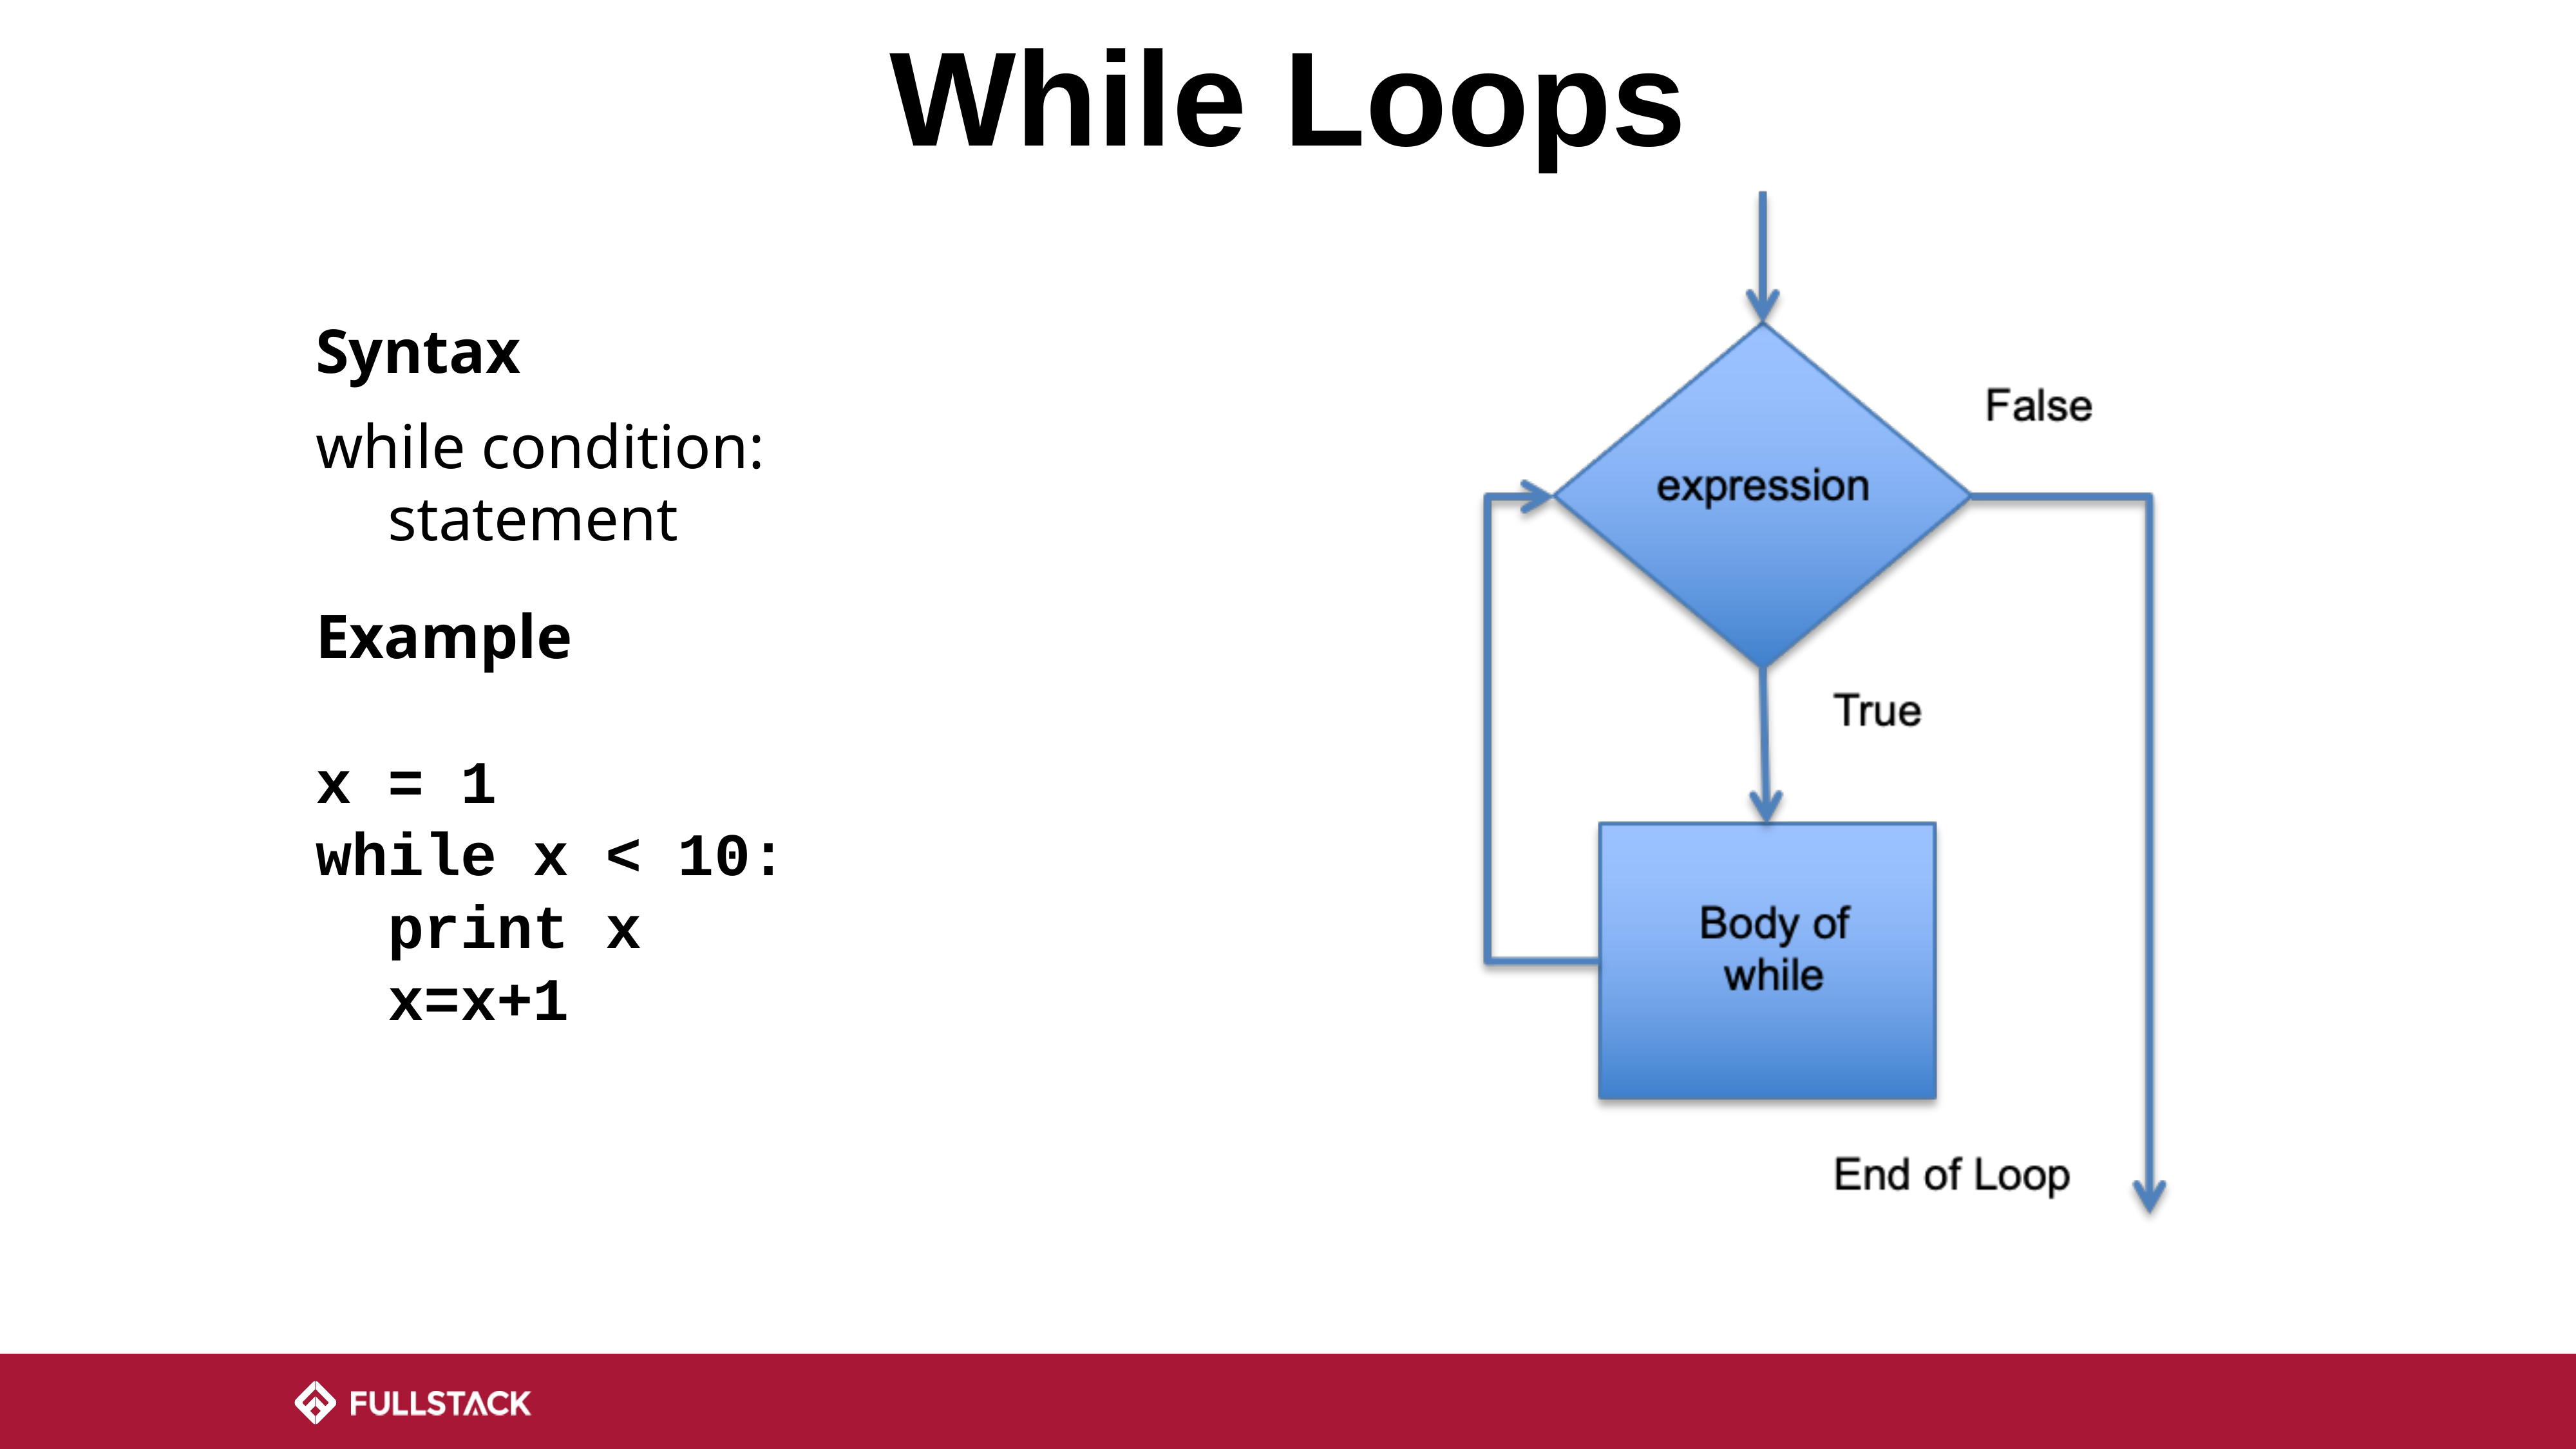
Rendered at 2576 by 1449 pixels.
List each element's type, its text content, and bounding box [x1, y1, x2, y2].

picture [0, 1354, 2576, 1449]
text_box Syntax while condition: statement Example x = 1 while x < 10: print x x=x+1 [310, 308, 1465, 1037]
picture [1469, 183, 2265, 1266]
title While Loops [187, 0, 2389, 189]
